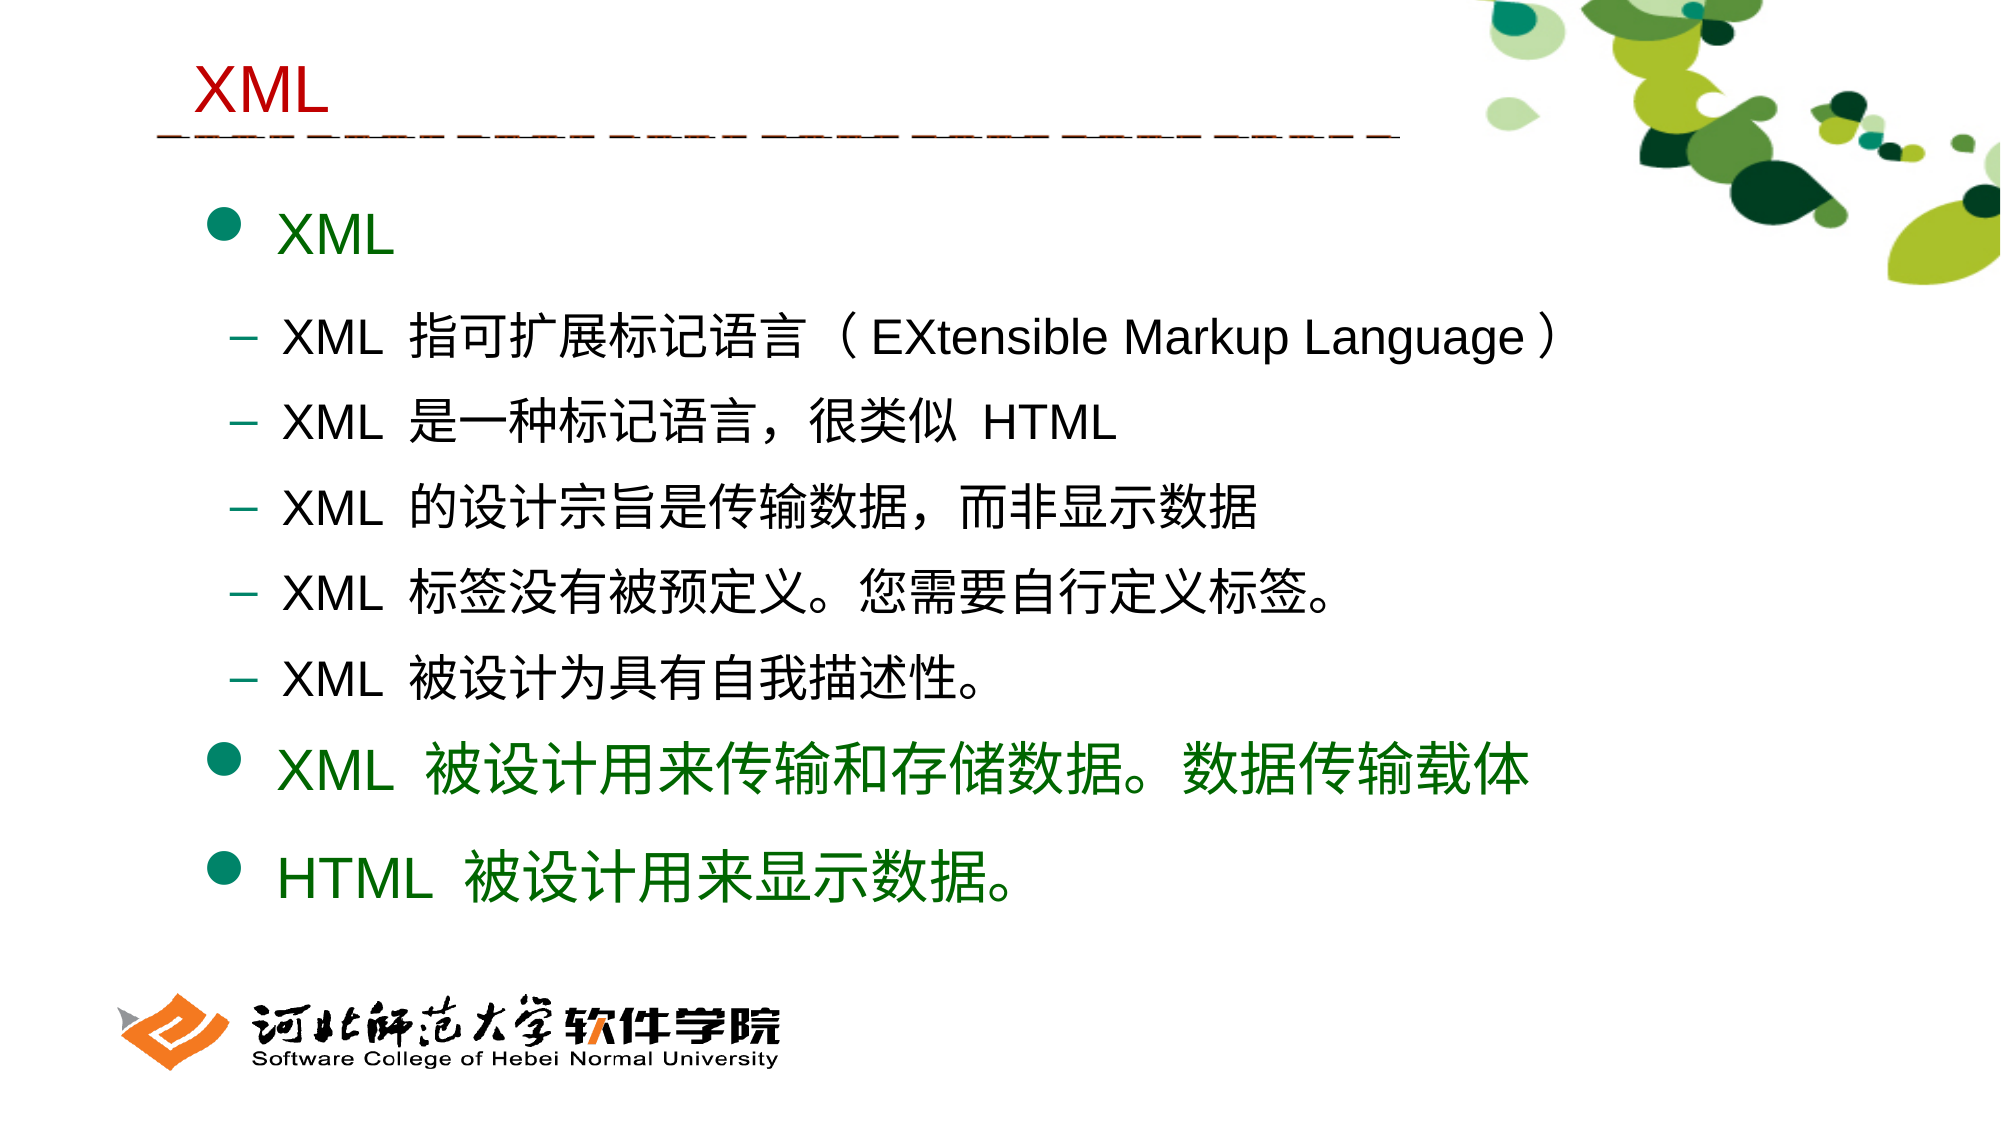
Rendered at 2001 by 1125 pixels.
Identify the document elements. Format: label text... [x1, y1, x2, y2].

list XML XML 指可扩展标记语言（EXtensible Markup Language） XML 是一种标记语言，很类似 HTML XML 的设计宗旨是传输数据，而非显示数据 XML 标签没有被预定义。您需要自行定义标签。 XML 被设计为具有自我描述性。 XML 被设计用来传输和存储数据。数据传输载体 HTML 被设计用来显示数据。 [187, 175, 1782, 983]
picture [0, 0, 2001, 1125]
list XML [178, 38, 1523, 120]
